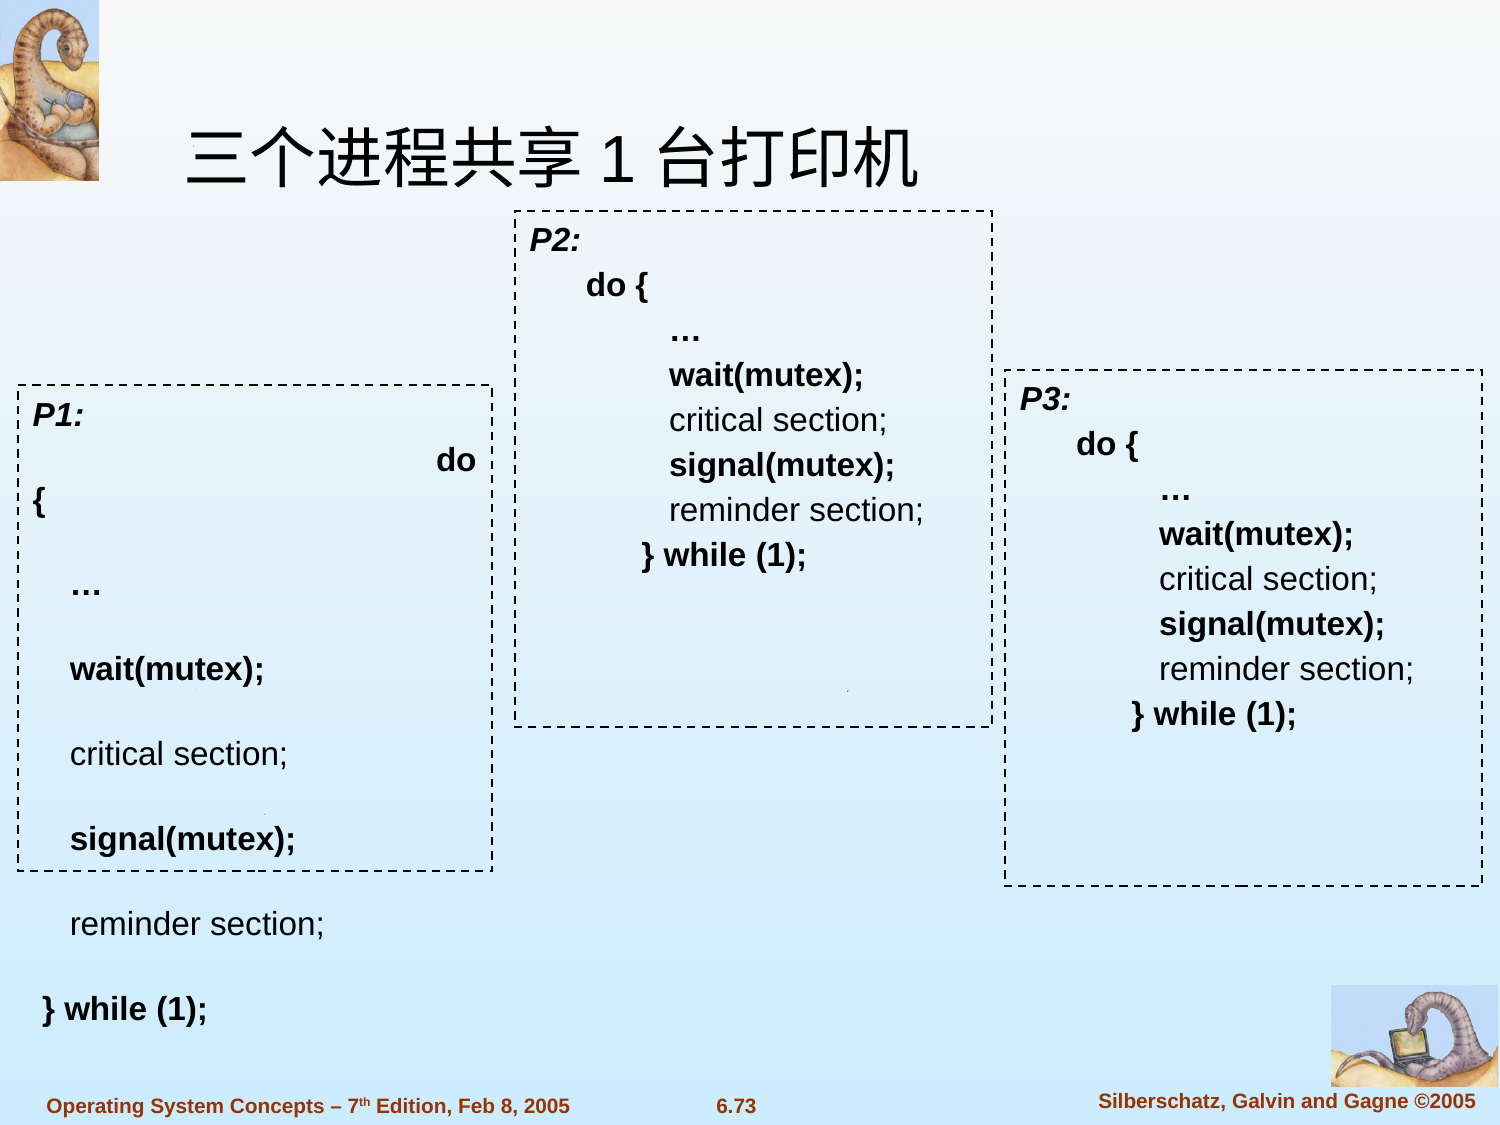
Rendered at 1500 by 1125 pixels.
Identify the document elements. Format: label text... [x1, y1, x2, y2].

title 三个进程共享1台打印机 [168, 65, 1444, 204]
picture [1331, 985, 1498, 1087]
text_box P2: do { … wait(mutex); critical section; signal(mutex); reminder section; } while (1); [514, 210, 992, 727]
list P1: do { … wait(mutex); critical section; signal(mutex); reminder section; } while (1); [17, 385, 493, 872]
picture [0, 0, 99, 181]
text_box P3: do { … wait(mutex); critical section; signal(mutex); reminder section; } while (1); [1004, 369, 1482, 887]
